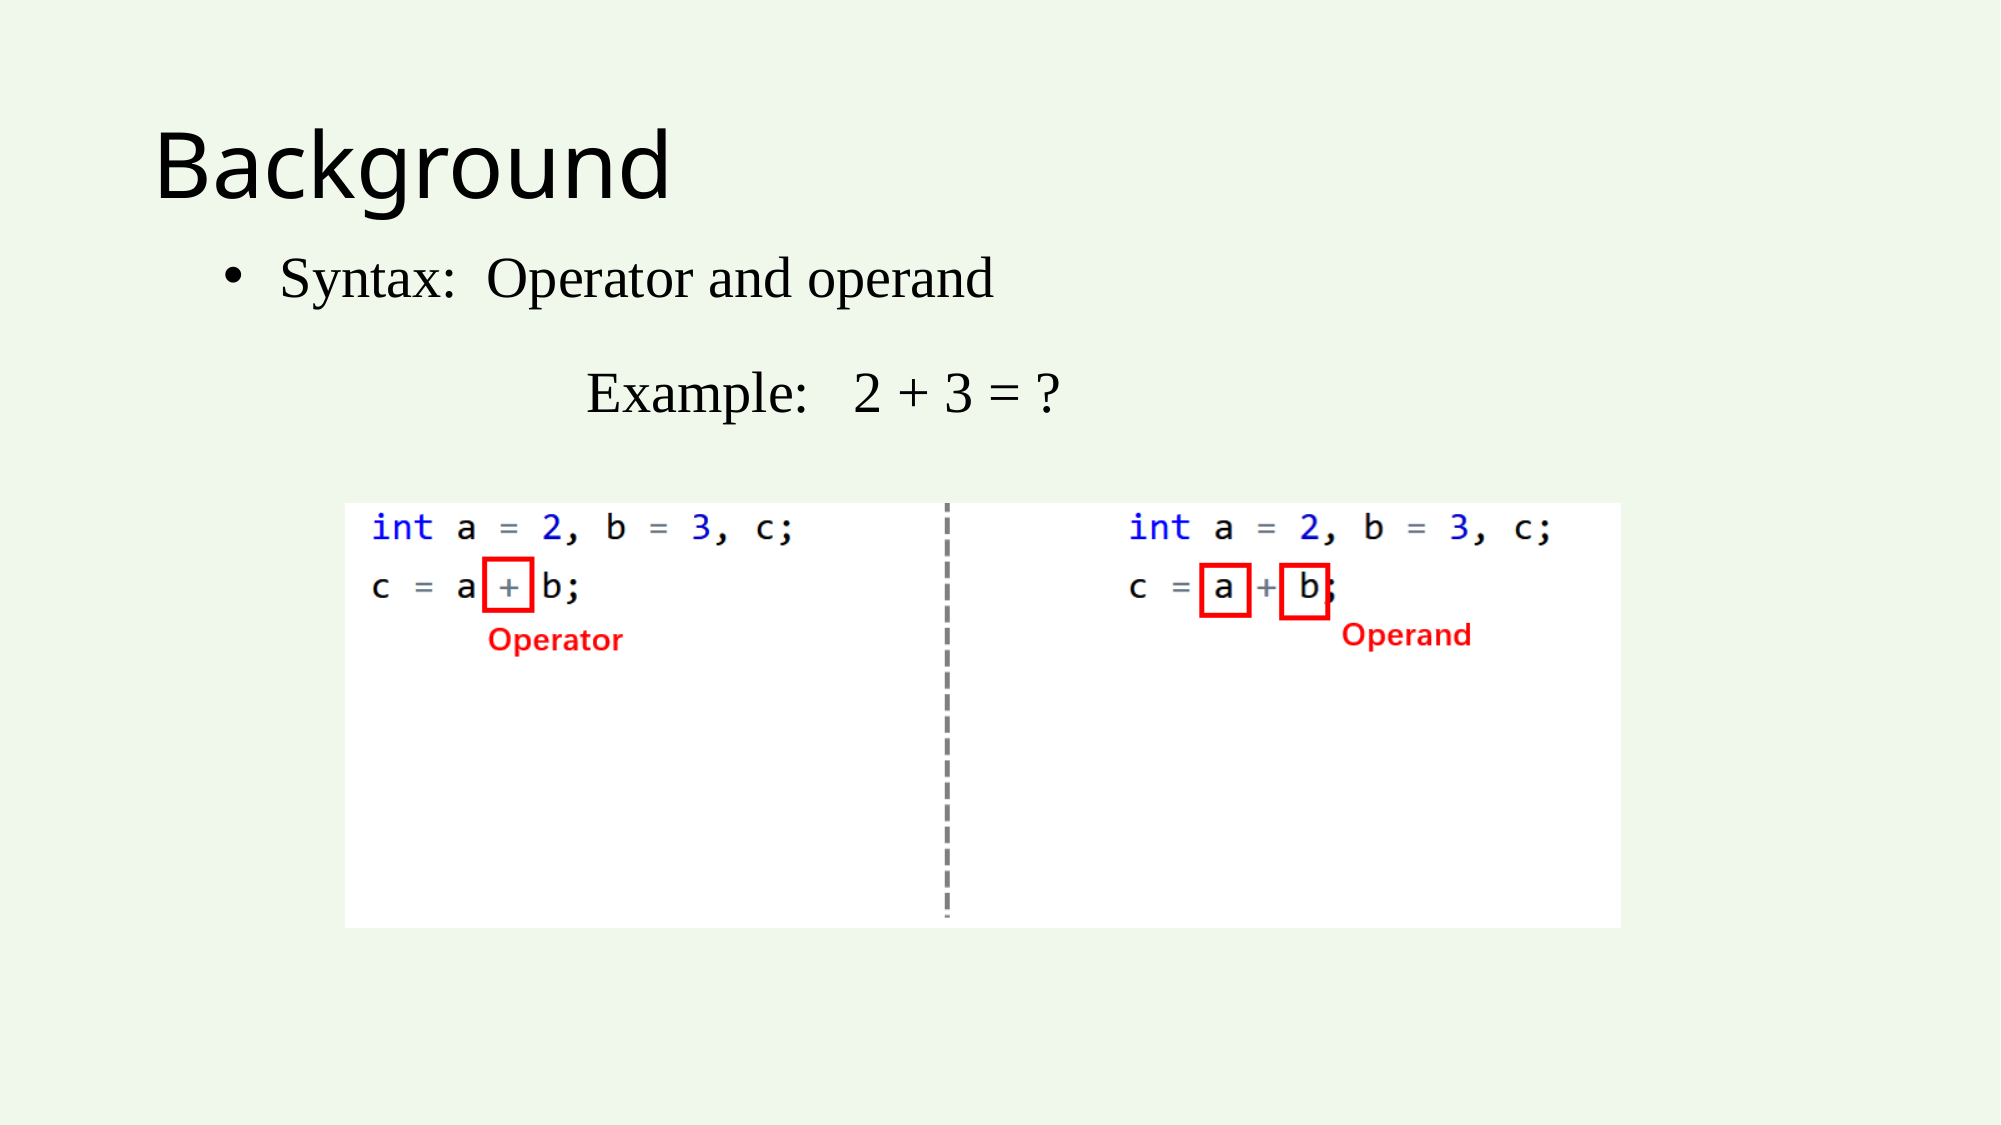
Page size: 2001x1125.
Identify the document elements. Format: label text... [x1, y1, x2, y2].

title Background [137, 59, 1863, 278]
text_box Syntax: Operator and operand [208, 231, 1718, 387]
text_box Example: 2 + 3 = ? [572, 347, 1395, 432]
picture [345, 503, 1621, 928]
